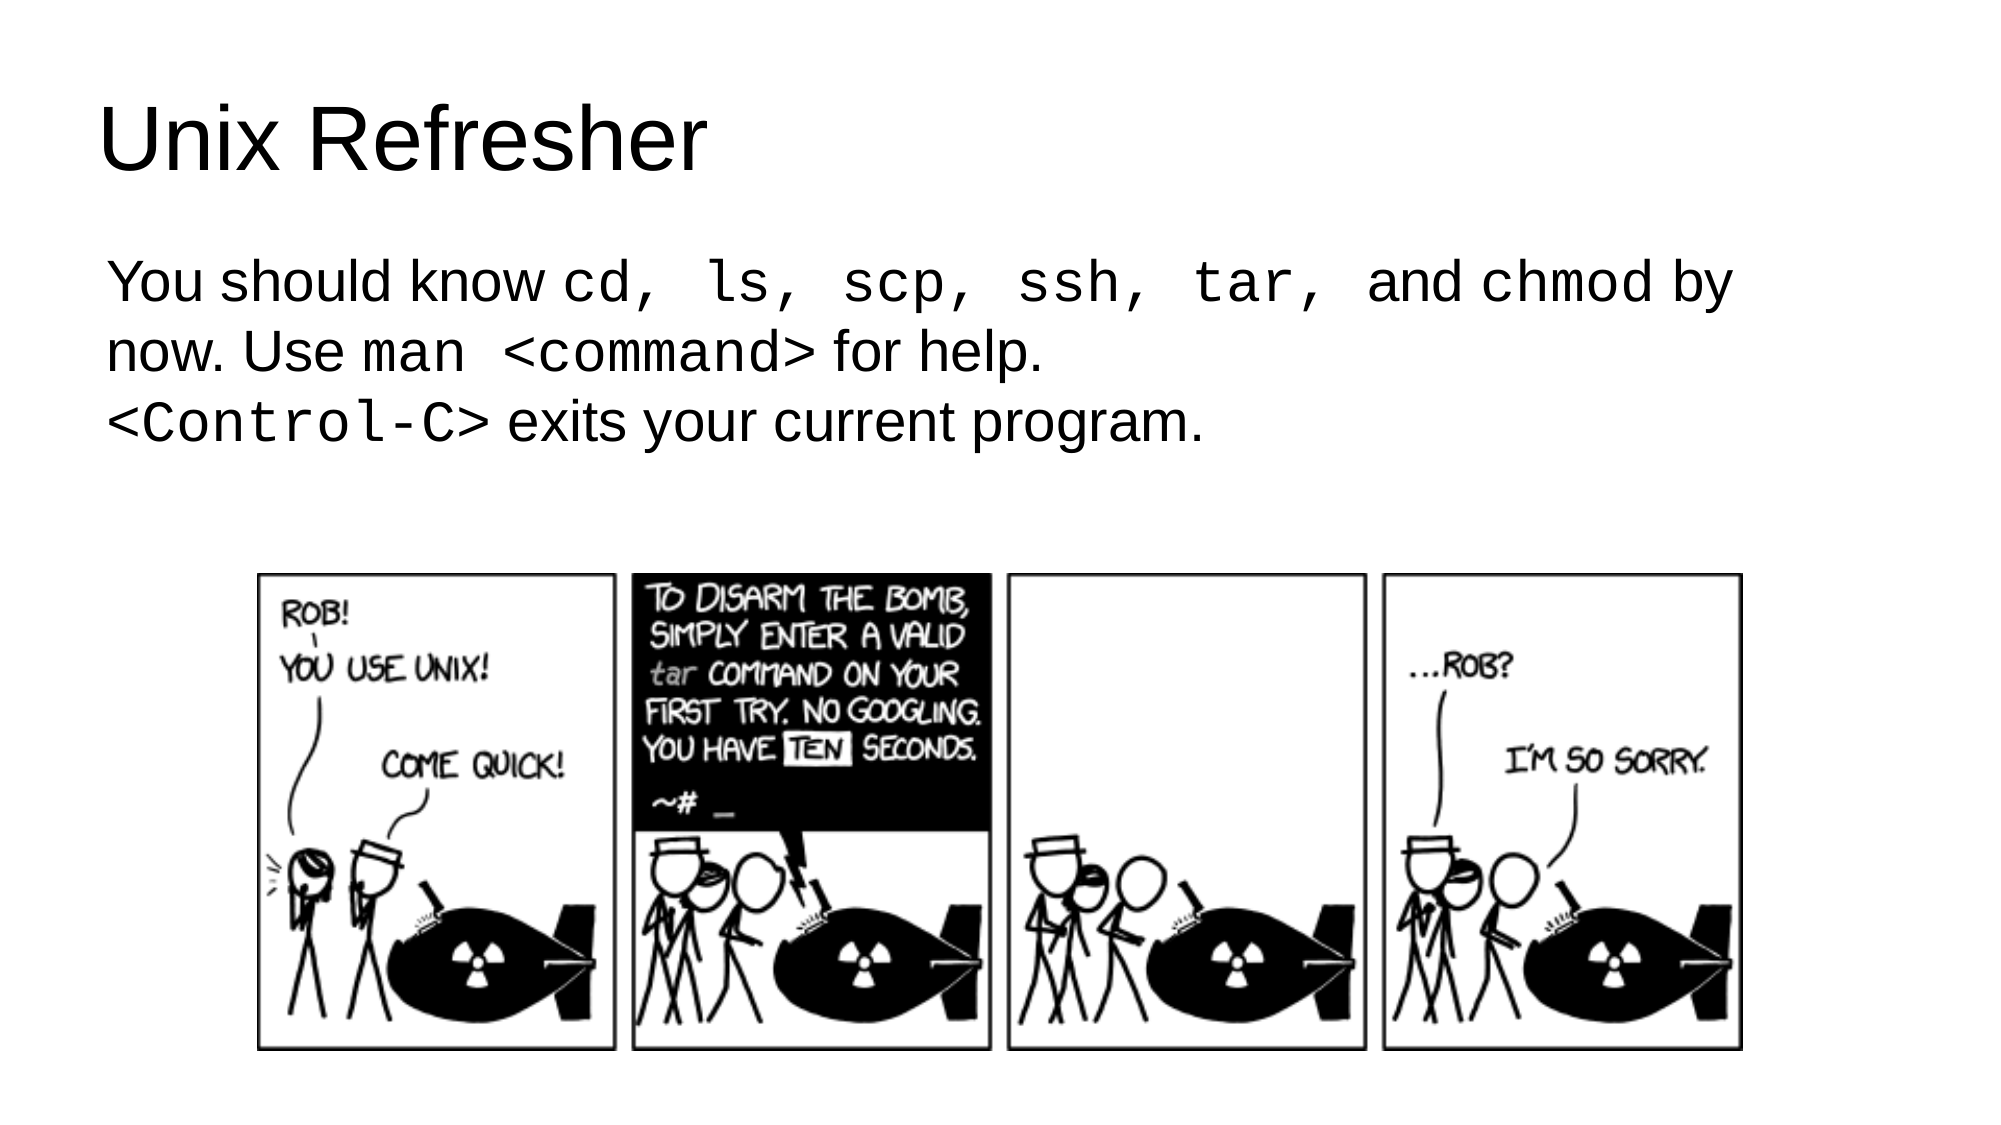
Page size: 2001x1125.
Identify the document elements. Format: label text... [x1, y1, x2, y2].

text_box Unix Refresher [78, 20, 1739, 248]
picture [257, 573, 1743, 1051]
text_box You should know cd, ls, scp, ssh, tar, and chmod by now. Use man <command> for help. <Control-C> exits your current program. [86, 223, 1814, 897]
